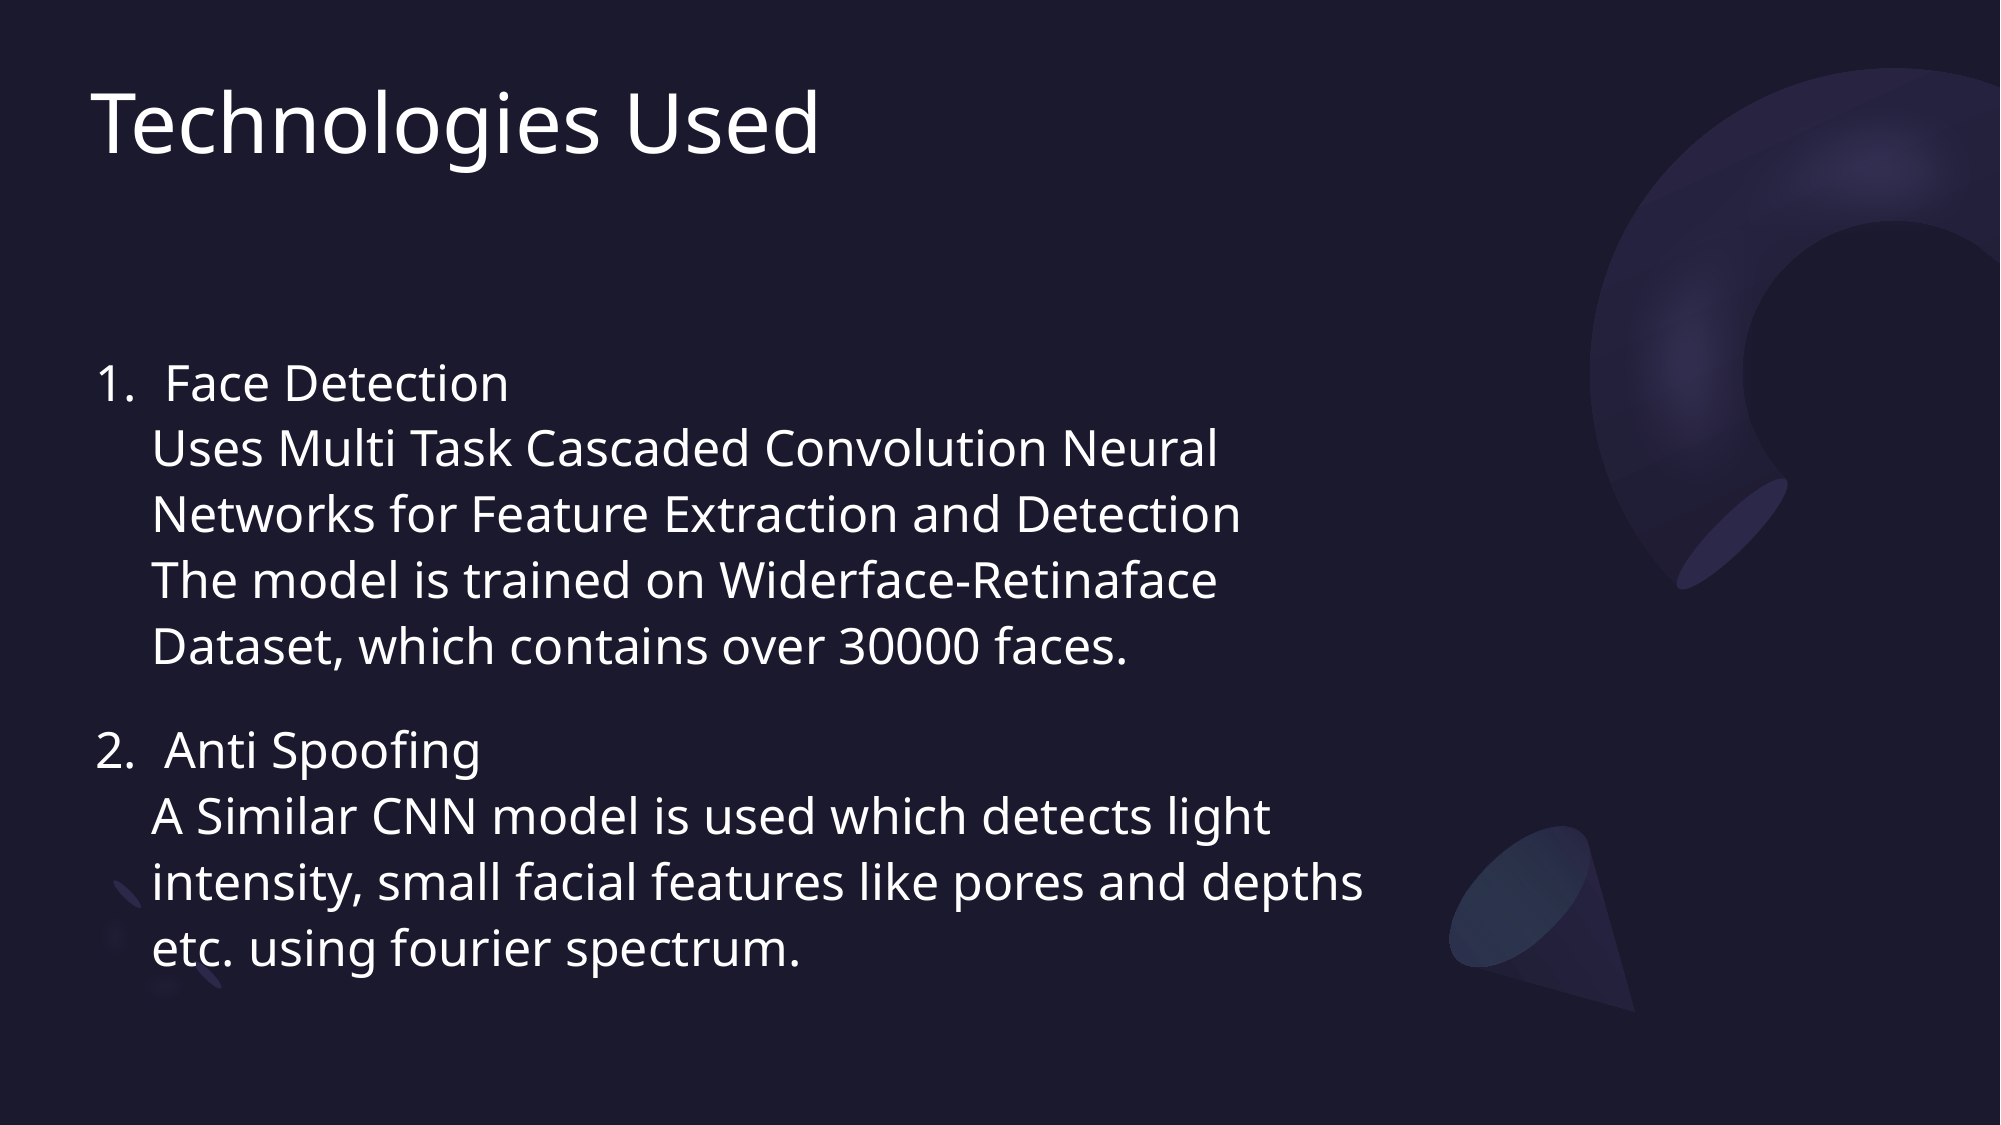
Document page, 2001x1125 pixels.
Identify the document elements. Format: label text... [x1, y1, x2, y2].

list Face Detection Uses Multi Task Cascaded Convolution Neural Networks for Feature Extraction and Detection The model is trained on Widerface-Retinaface Dataset, which contains over 30000 faces. Anti Spoofing A Similar CNN model is used which detects light intensity, small facial features like pores and depths etc. using fourier spectrum. [95, 345, 1397, 998]
title Technologies Used [90, 81, 1397, 320]
